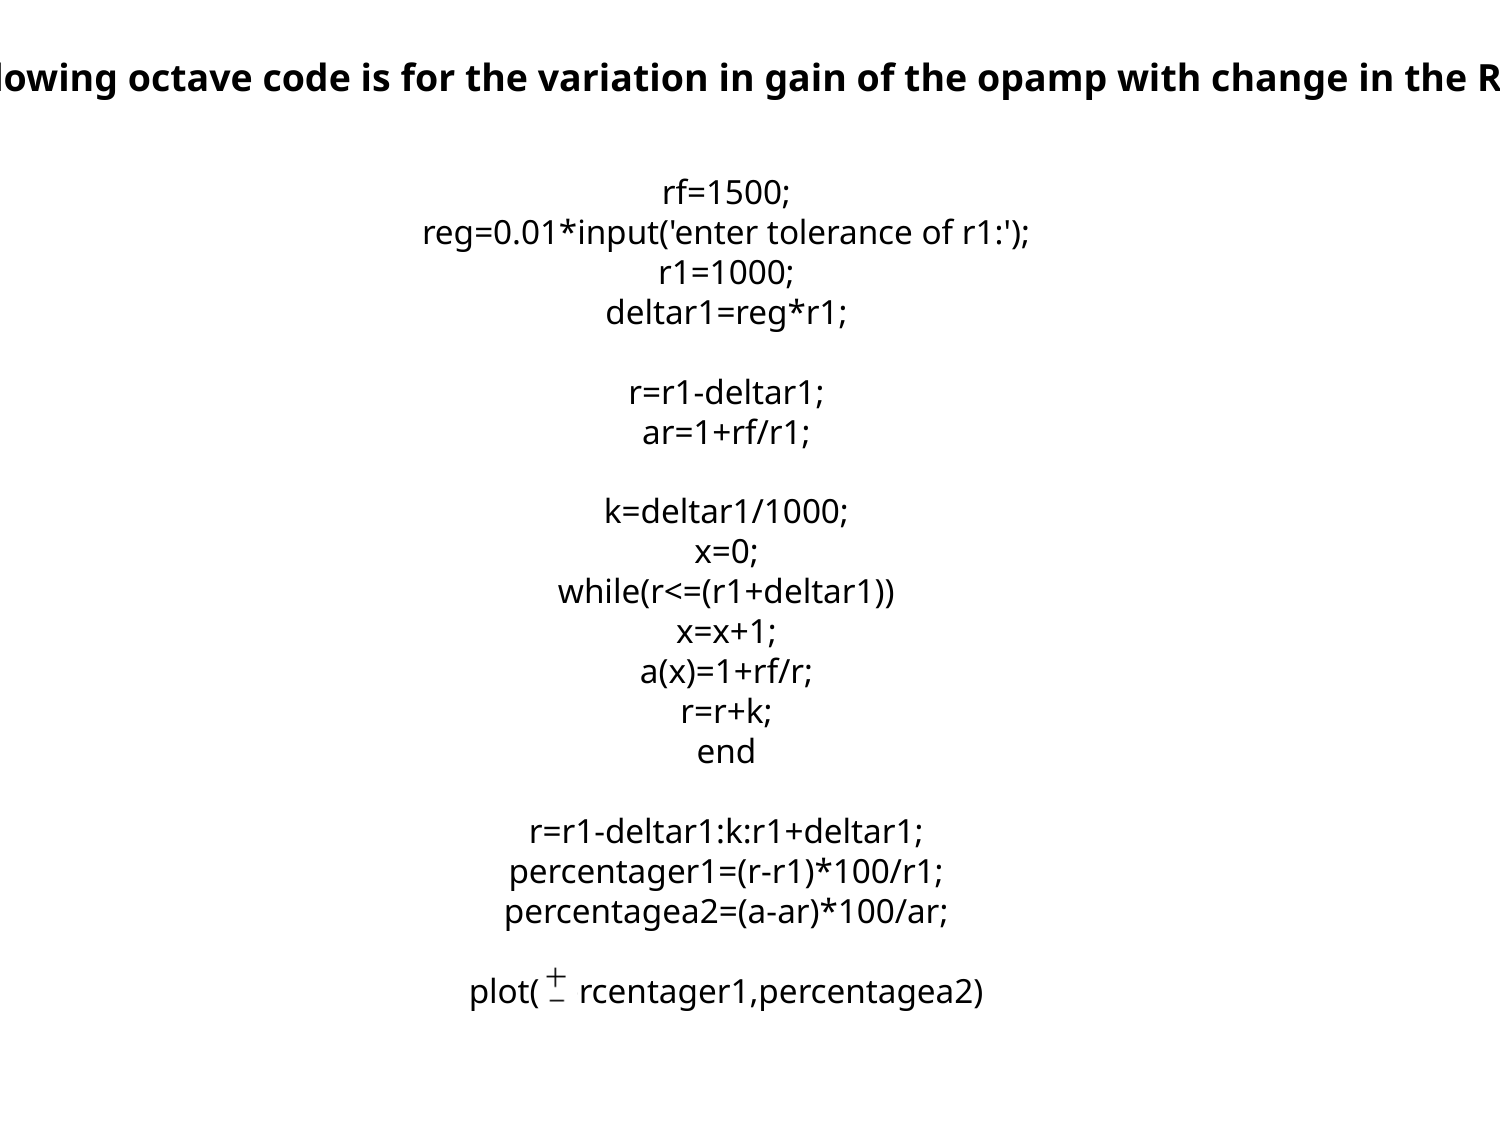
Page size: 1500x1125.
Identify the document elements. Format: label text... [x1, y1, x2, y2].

text_box rf=1500; reg=0.01*input('enter tolerance of r1:'); r1=1000; deltar1=reg*r1; r=r1-deltar1; ar=1+rf/r1; k=deltar1/1000; x=0; while(r<=(r1+deltar1)) x=x+1; a(x)=1+rf/r; r=r+k; end r=r1-deltar1:k:r1+deltar1; percentager1=(r-r1)*100/r1; percentagea2=(a-ar)*100/ar; plot(percentager1,percentagea2) [93, 163, 1360, 1018]
picture [538, 960, 577, 1013]
text_box The following octave code is for the variation in gain of the opamp with change in the R1 value: [0, 46, 1500, 152]
